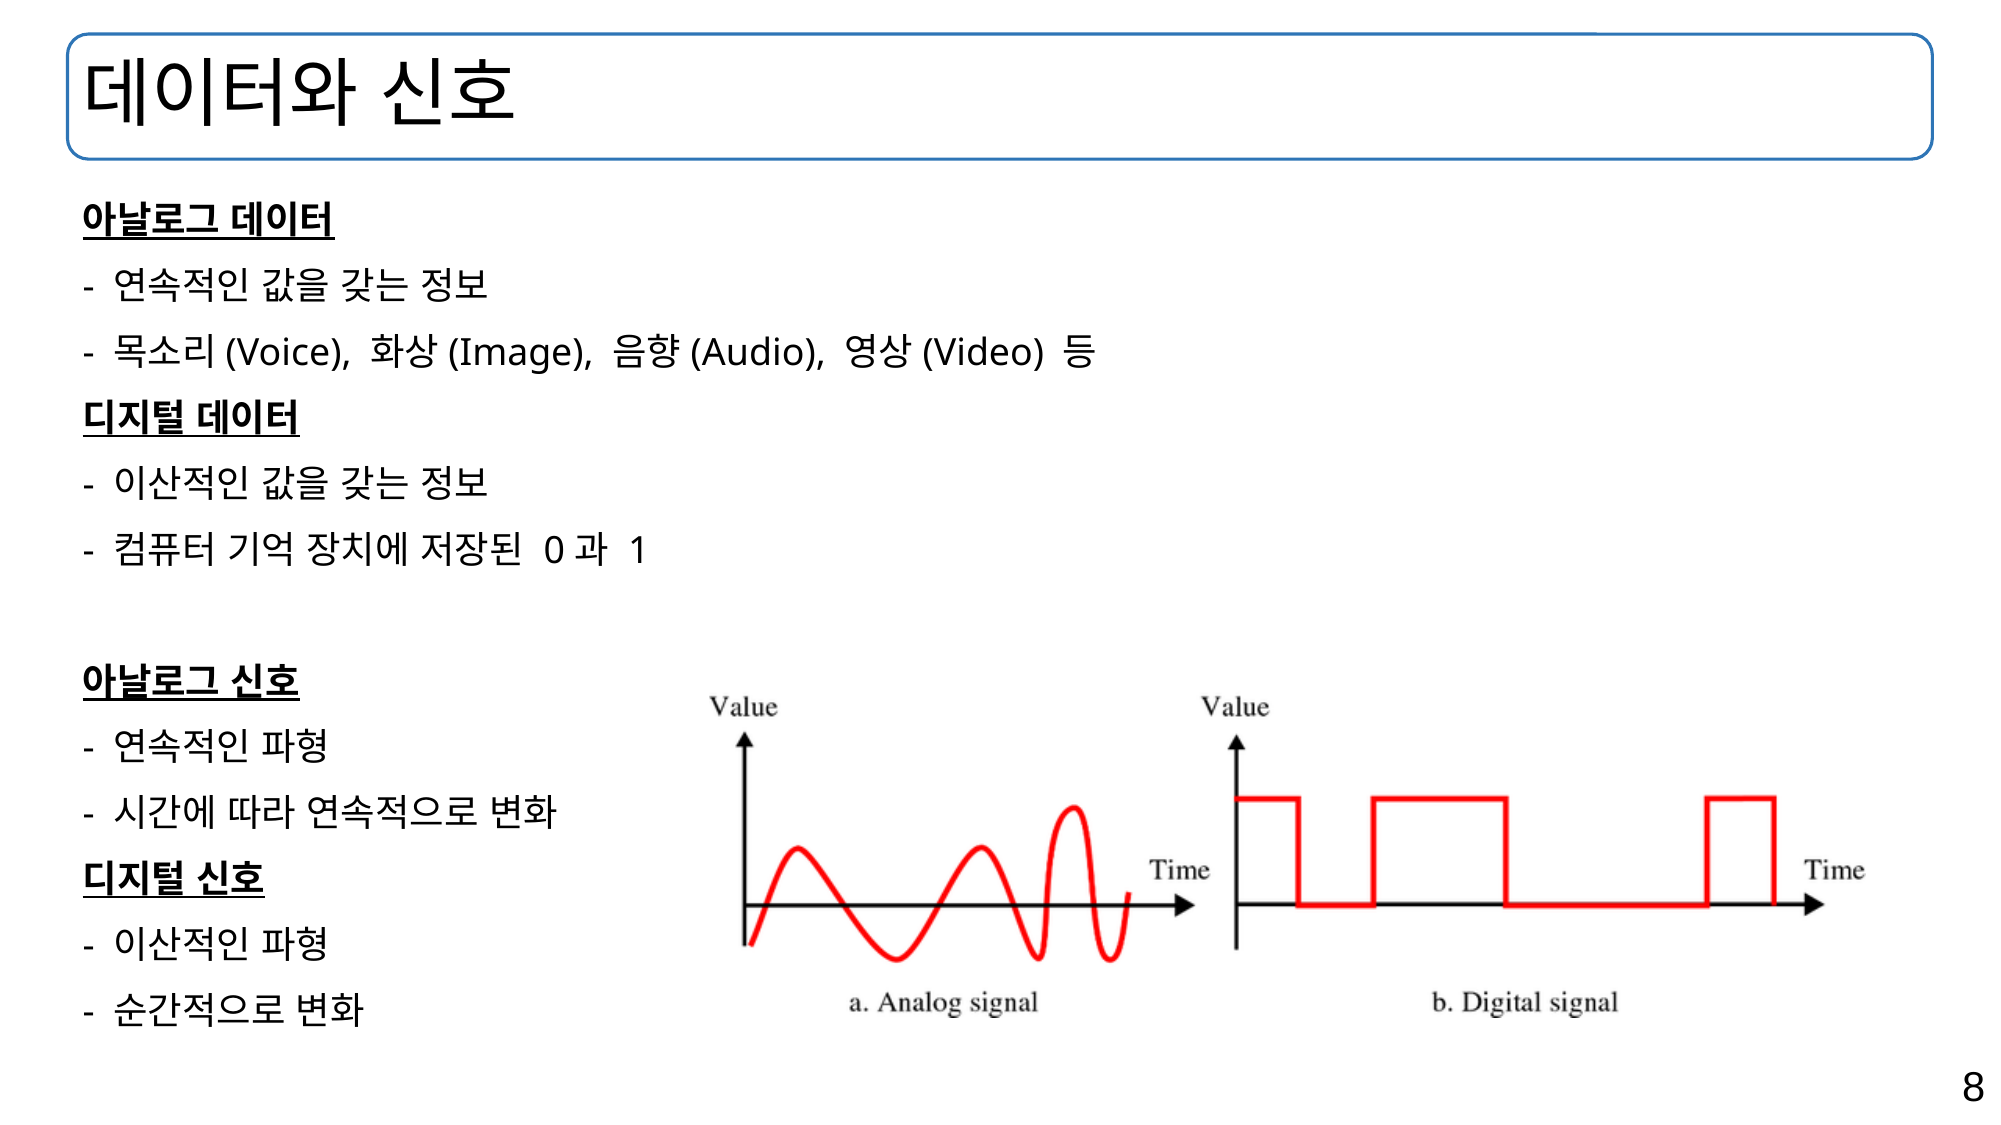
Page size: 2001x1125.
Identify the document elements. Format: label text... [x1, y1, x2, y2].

picture [709, 690, 1866, 1018]
title 데이터와 신호 [67, 34, 1933, 160]
list 아날로그 데이터 - 연속적인 값을 갖는 정보 - 목소리(Voice), 화상(Image), 음향(Audio), 영상(Video) 등 디지털 데이터 - 이산적인 값을 갖는 정보 - 컴퓨터 기억 장치에 저장된 0과 1 아날로그 신호 - 연속적인 파형 - 시간에 따라 연속적으로 변화 디지털 신호 - 이산적인 파형 - 순간적으로 변화 [67, 189, 1933, 1047]
